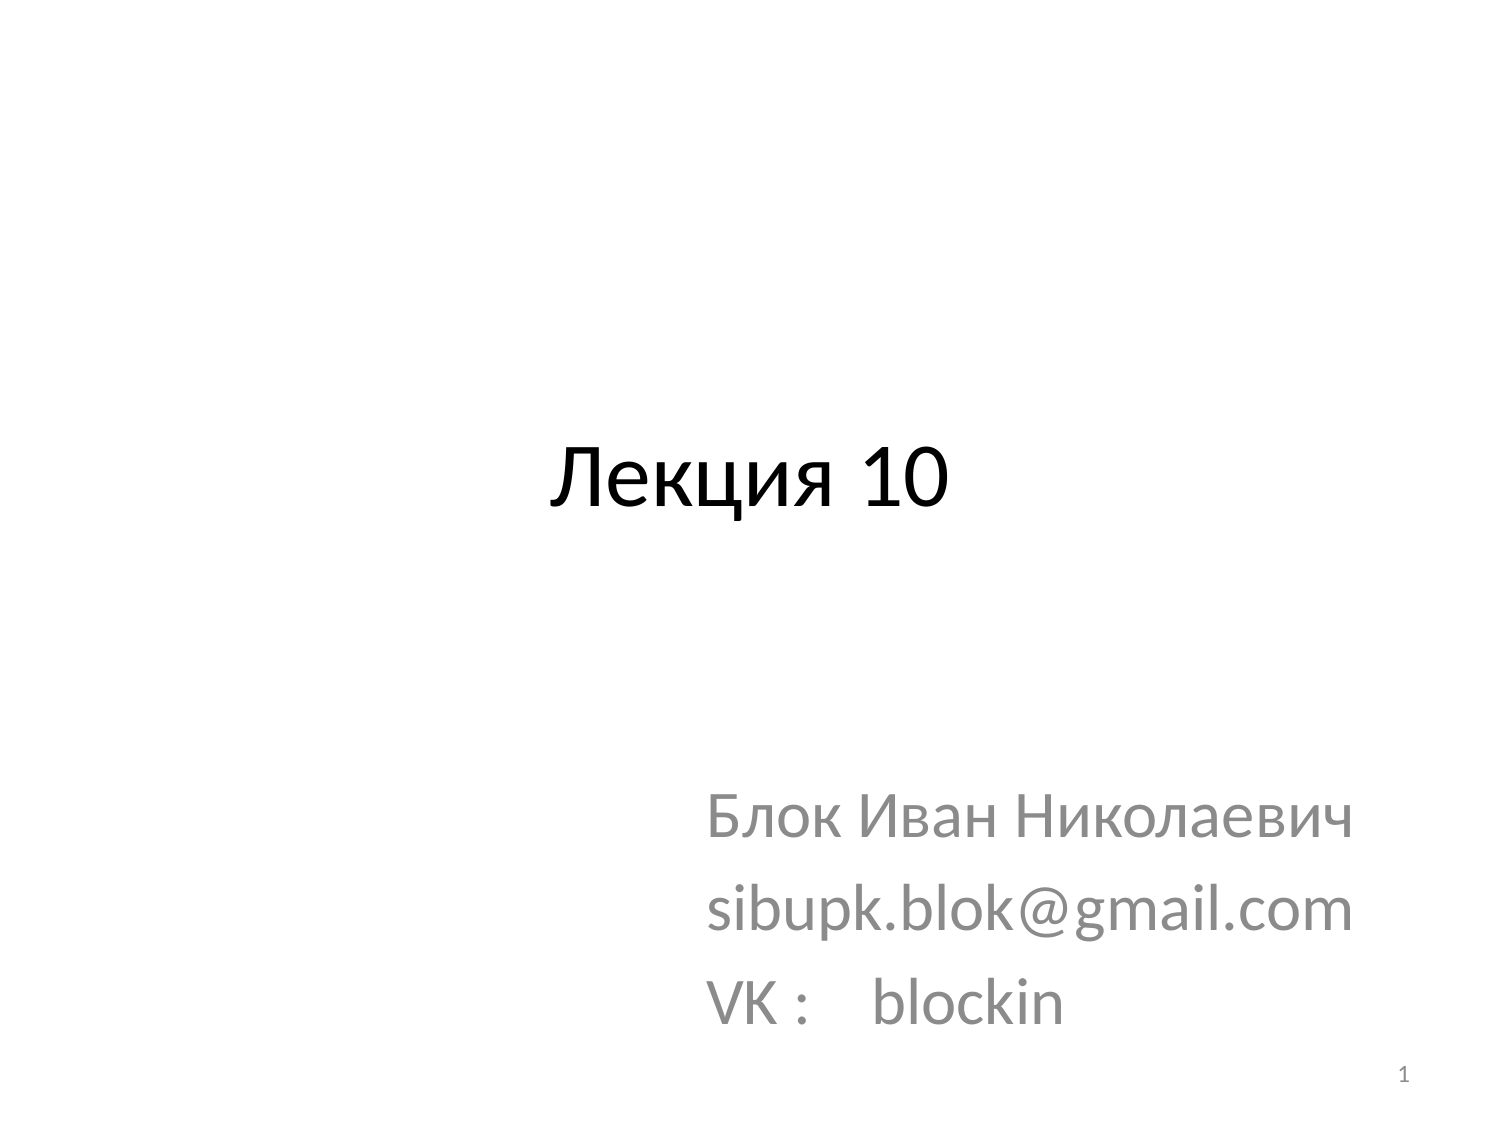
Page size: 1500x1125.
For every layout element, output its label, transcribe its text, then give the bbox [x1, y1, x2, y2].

slide_number 1 [1074, 1042, 1425, 1103]
subtitle Блок Иван Николаевич sibupk.blok@gmail.com VK : blockin [690, 763, 1470, 1051]
title Лекция 10 [112, 349, 1388, 591]
